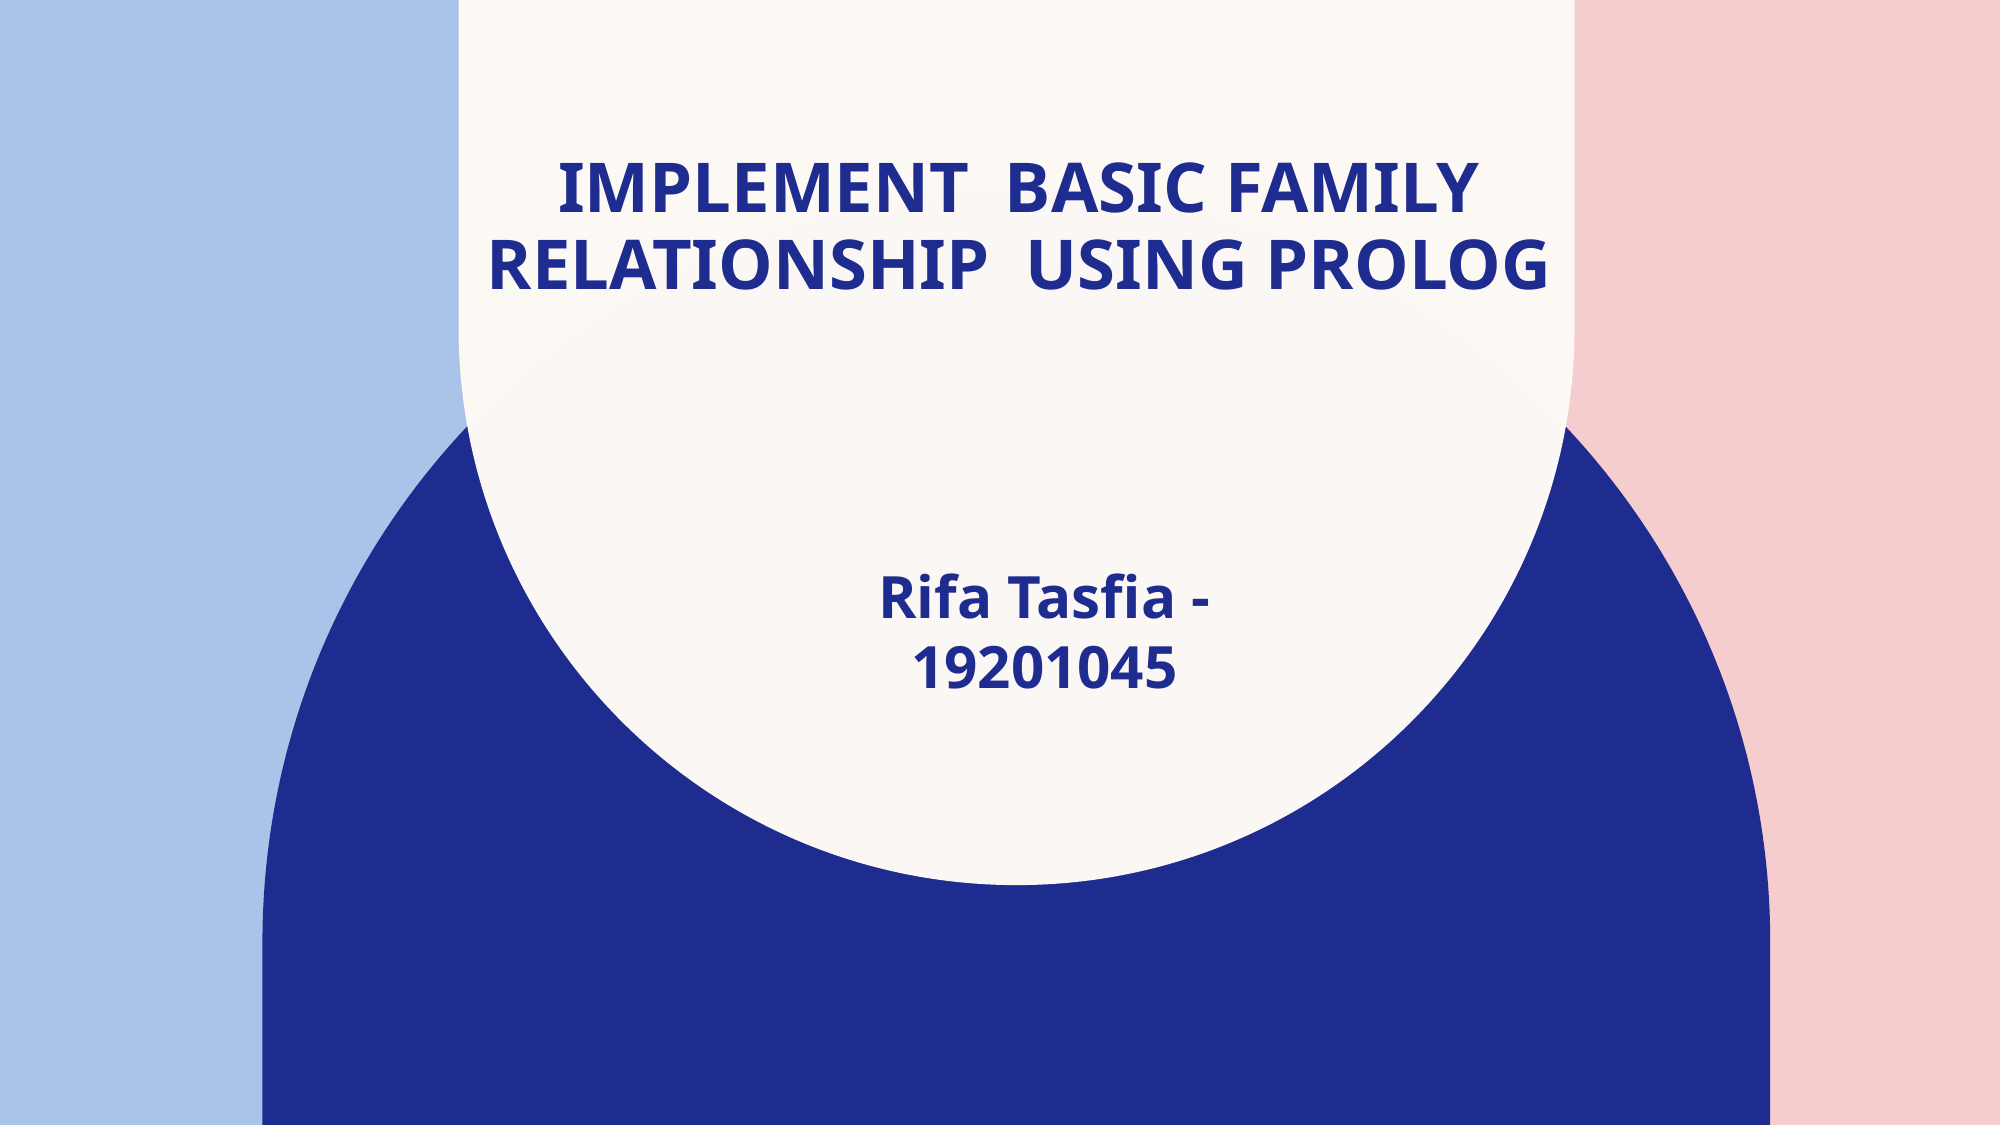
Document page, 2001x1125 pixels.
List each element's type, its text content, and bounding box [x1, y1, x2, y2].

subtitle Rifa Tasfia -19201045 [758, 560, 1331, 705]
title Implement basic family relationship using Prolog [457, 150, 1582, 476]
